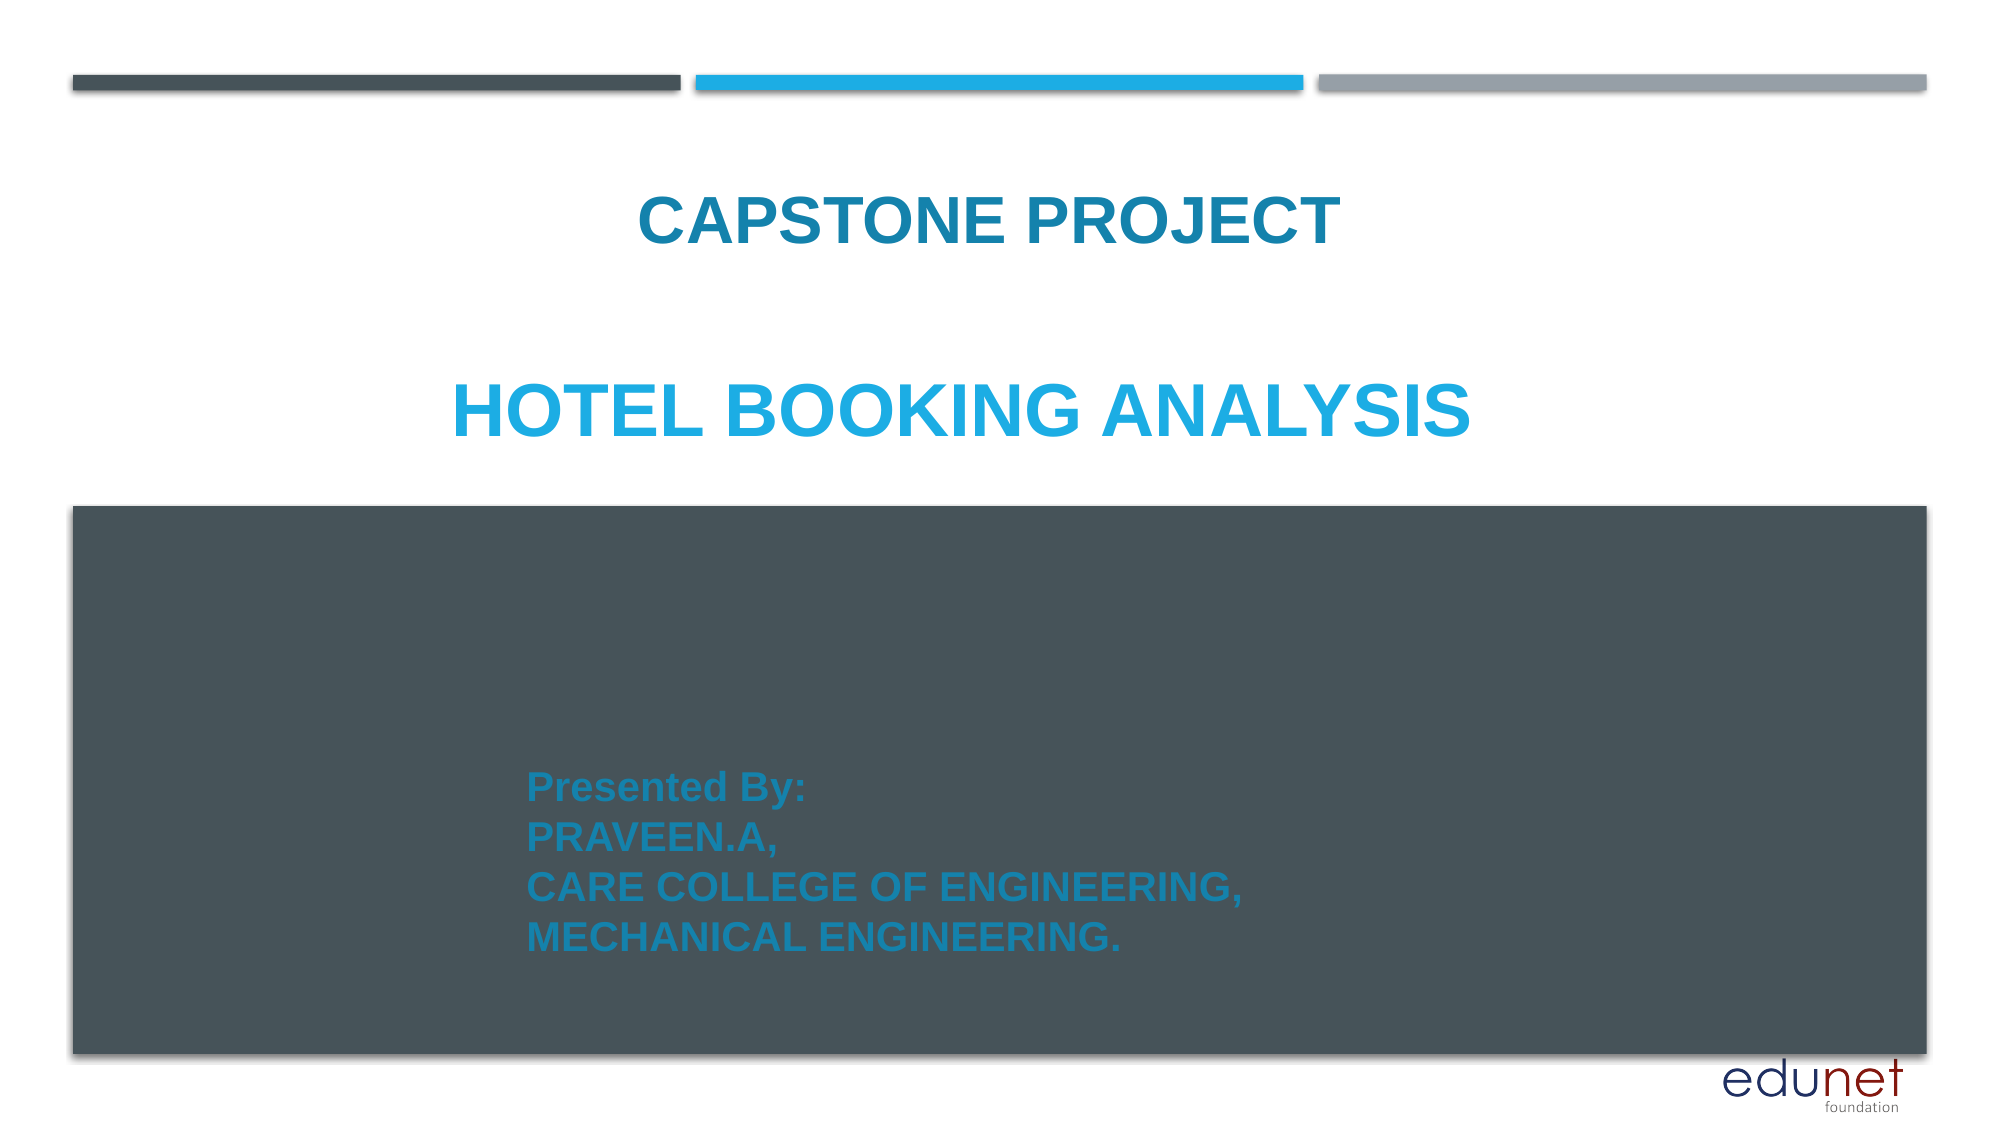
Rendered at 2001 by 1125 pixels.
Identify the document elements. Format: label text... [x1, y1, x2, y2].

text_box Presented By: PRAVEEN.A, CARE COLLEGE OF ENGINEERING, MECHANICAL ENGINEERING. [511, 752, 1821, 968]
picture [1719, 1056, 1905, 1116]
title Hotel Booking Analysis [222, 298, 1723, 460]
text_box CAPSTONE PROJECT [0, 169, 2000, 265]
